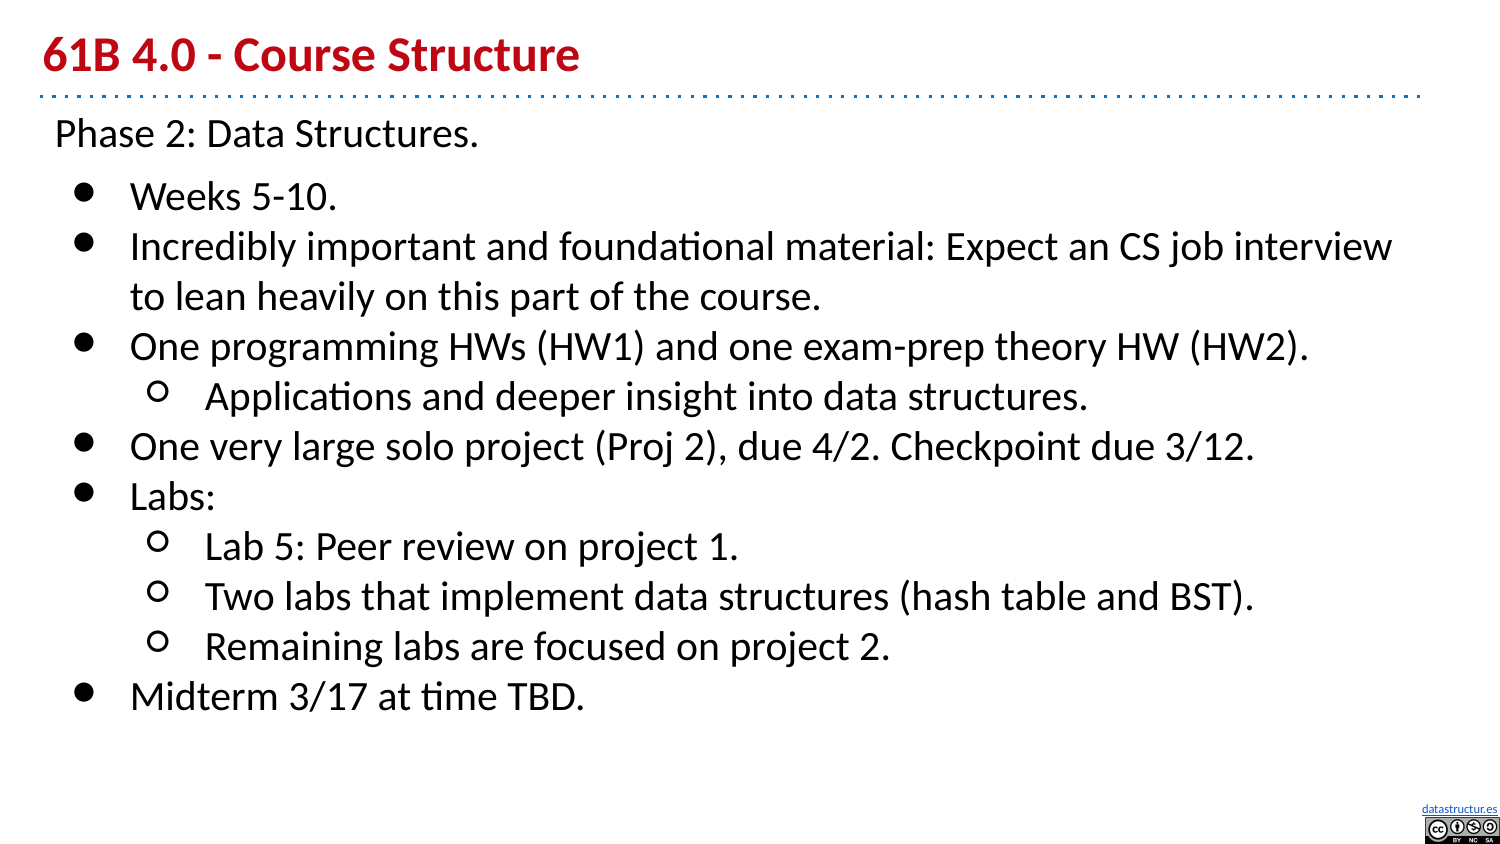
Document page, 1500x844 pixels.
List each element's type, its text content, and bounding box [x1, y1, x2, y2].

title 61B 4.0 - Course Structure [27, 15, 1378, 97]
picture [1425, 817, 1500, 844]
list Phase 2: Data Structures. Weeks 5-10. Incredibly important and foundational material: Expect an CS job interview to lean heavily on this part of the course. One programming HWs (HW1) and one exam-prep theory HW (HW2). Applications and deeper insight into data structures. One very large solo project (Proj 2), due 4/2. Checkpoint due 3/12. Labs: Lab 5: Peer review on project 1. Two labs that implement data structures (hash table and BST). Remaining labs are focused on project 2. Midterm 3/17 at time TBD. [39, 91, 1425, 773]
